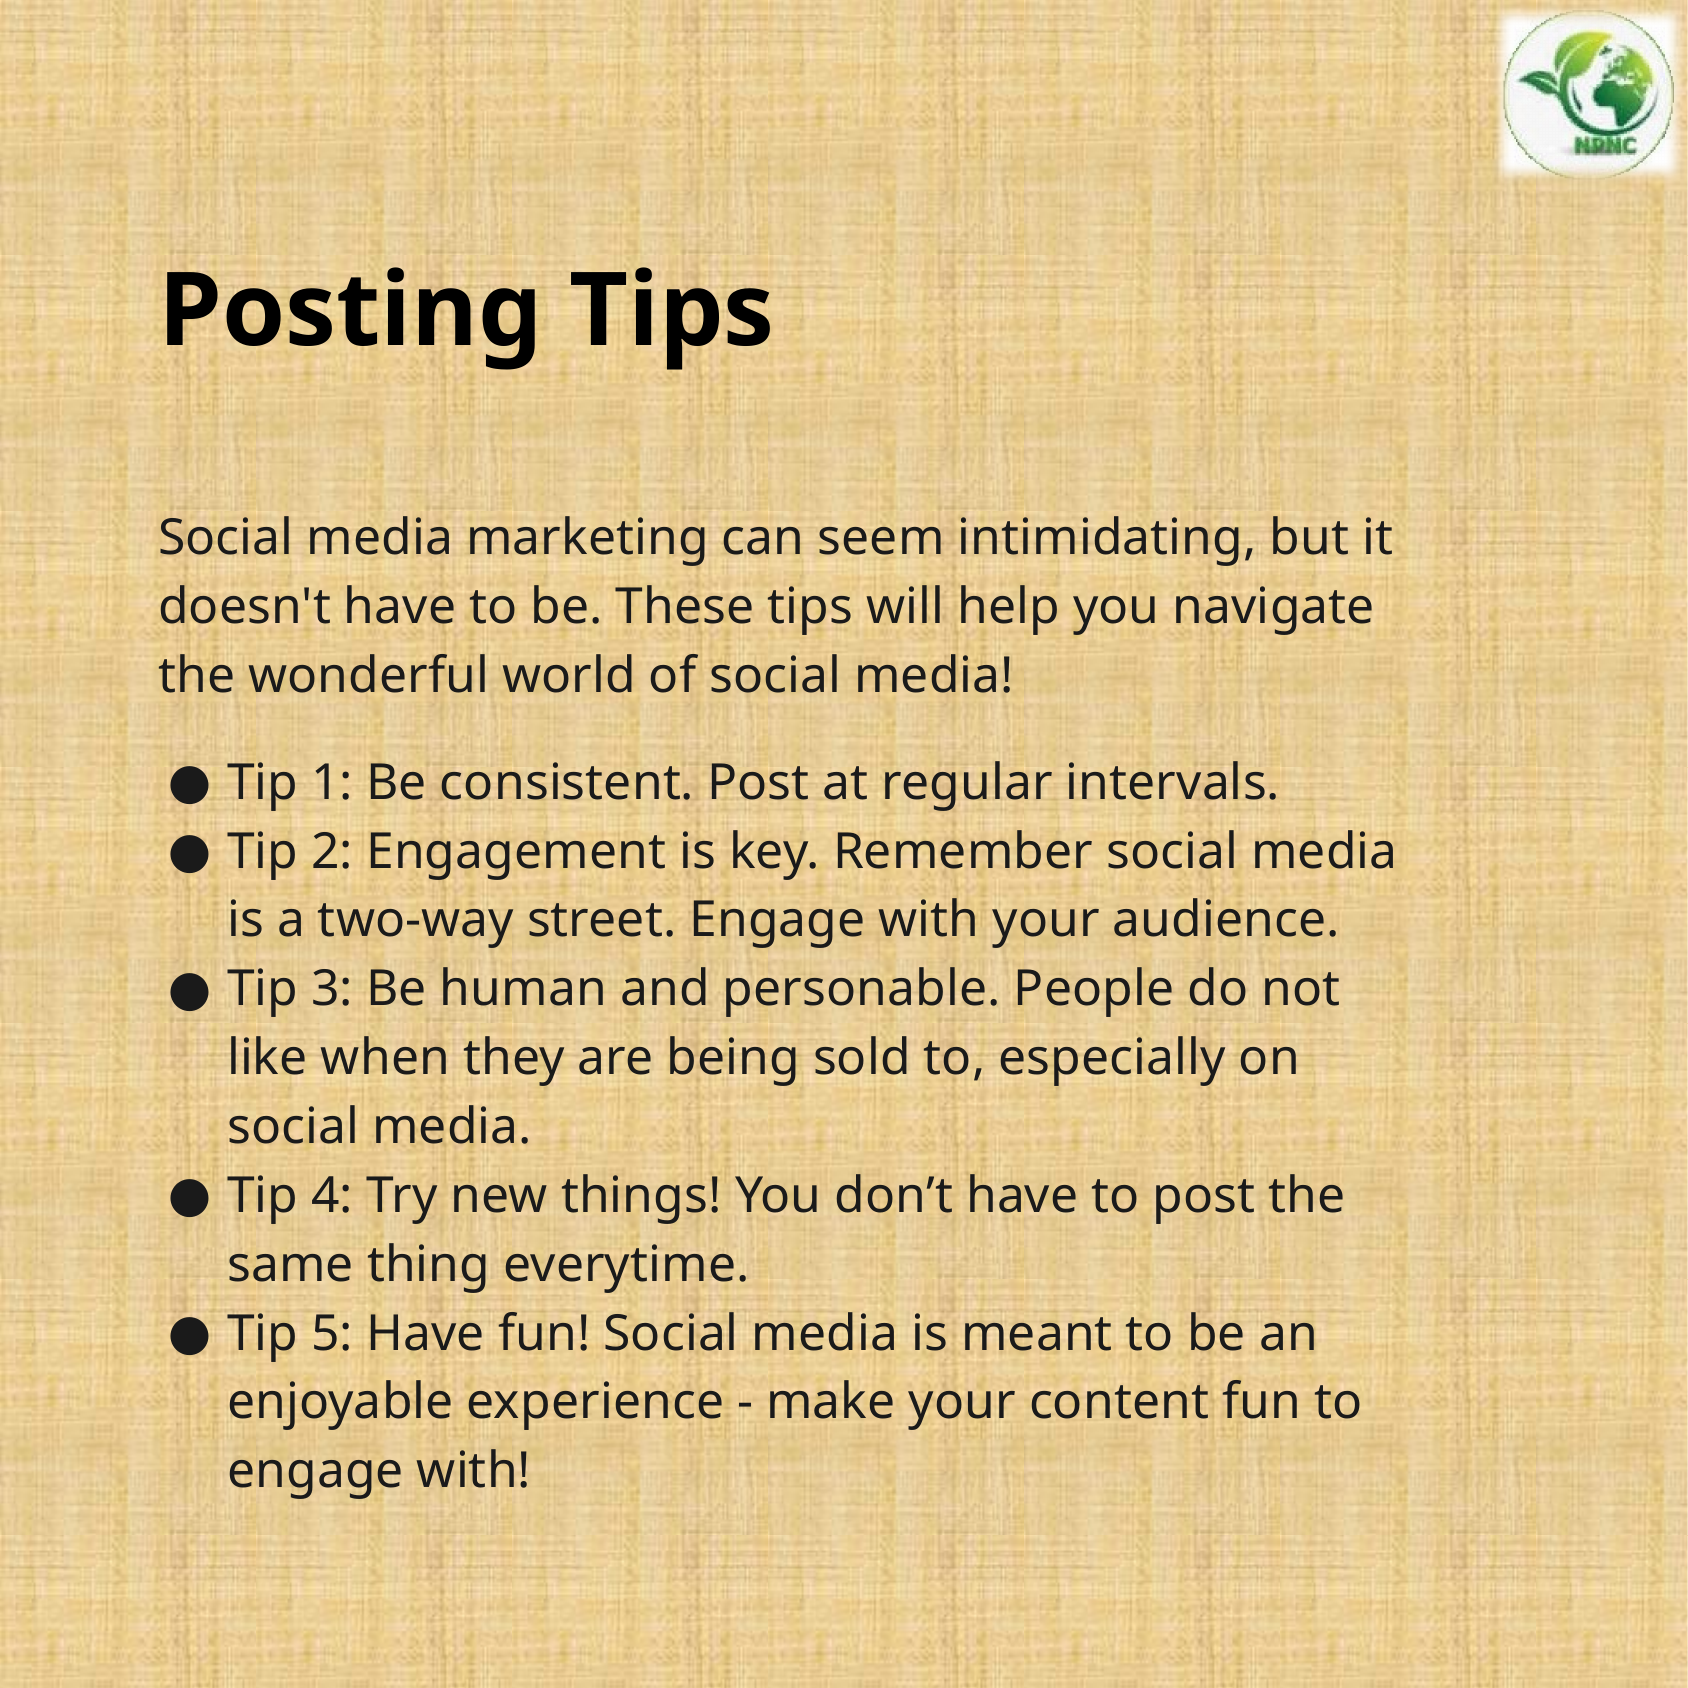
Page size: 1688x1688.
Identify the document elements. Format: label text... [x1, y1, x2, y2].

list Social media marketing can seem intimidating, but it doesn't have to be. These tips will help you navigate the wonderful world of social media! Tip 1: Be consistent. Post at regular intervals. Tip 2: Engagement is key. Remember social media is a two-way street. Engage with your audience. Tip 3: Be human and personable. People do not like when they are being sold to, especially on social media. Tip 4: Try new things! You don’t have to post the same thing everytime. Tip 5: Have fun! Social media is meant to be an enjoyable experience - make your content fun to engage with! [133, 470, 1431, 1592]
title Posting Tips [133, 218, 1312, 451]
picture [0, 0, 1688, 1688]
